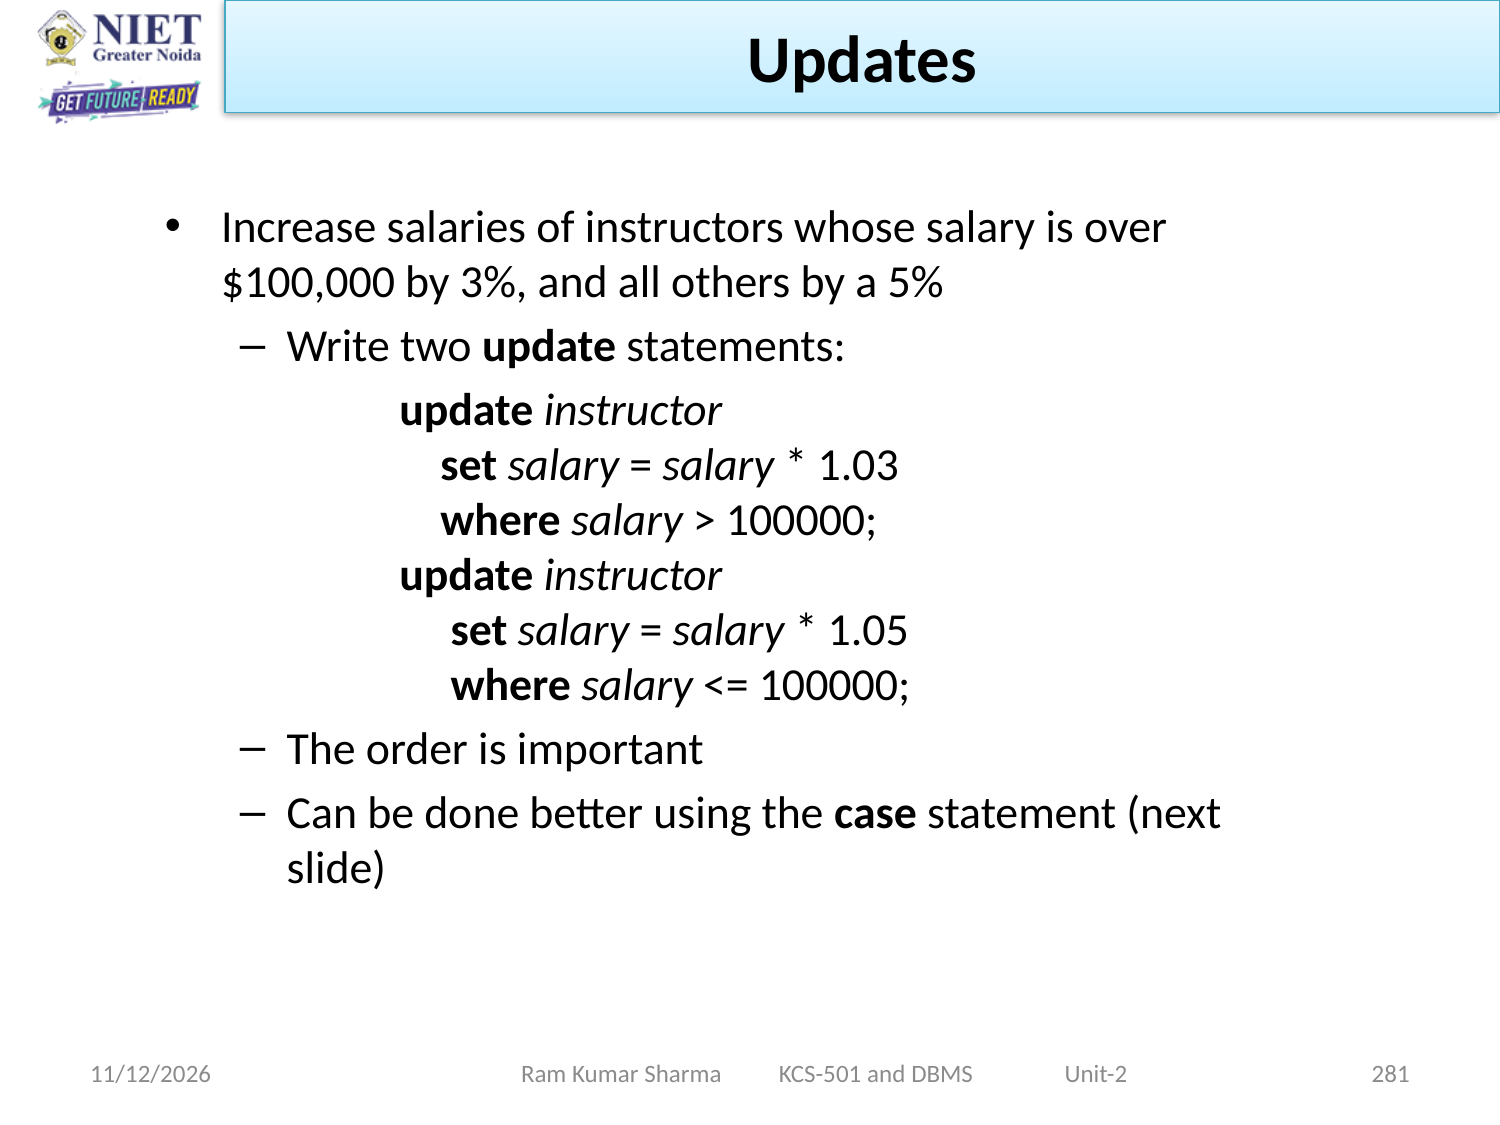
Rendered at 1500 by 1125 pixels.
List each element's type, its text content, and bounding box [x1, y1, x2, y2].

picture [0, 0, 238, 135]
text_box Increase salaries of instructors whose salary is over $100,000 by 3%, and all others by a 5% Write two update statements: update instructor set salary = salary * 1.03 where salary > 100000; update instructor set salary = salary * 1.05 where salary <= 100000; The order is important Can be done better using the case statement (next slide) [149, 189, 1291, 990]
title Updates [238, 0, 1500, 113]
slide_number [75, 1042, 412, 1103]
footer Ram Kumar Sharma KCS-501 and DBMS Unit-2 [412, 1042, 1074, 1103]
slide_number 281 [1074, 1042, 1425, 1103]
